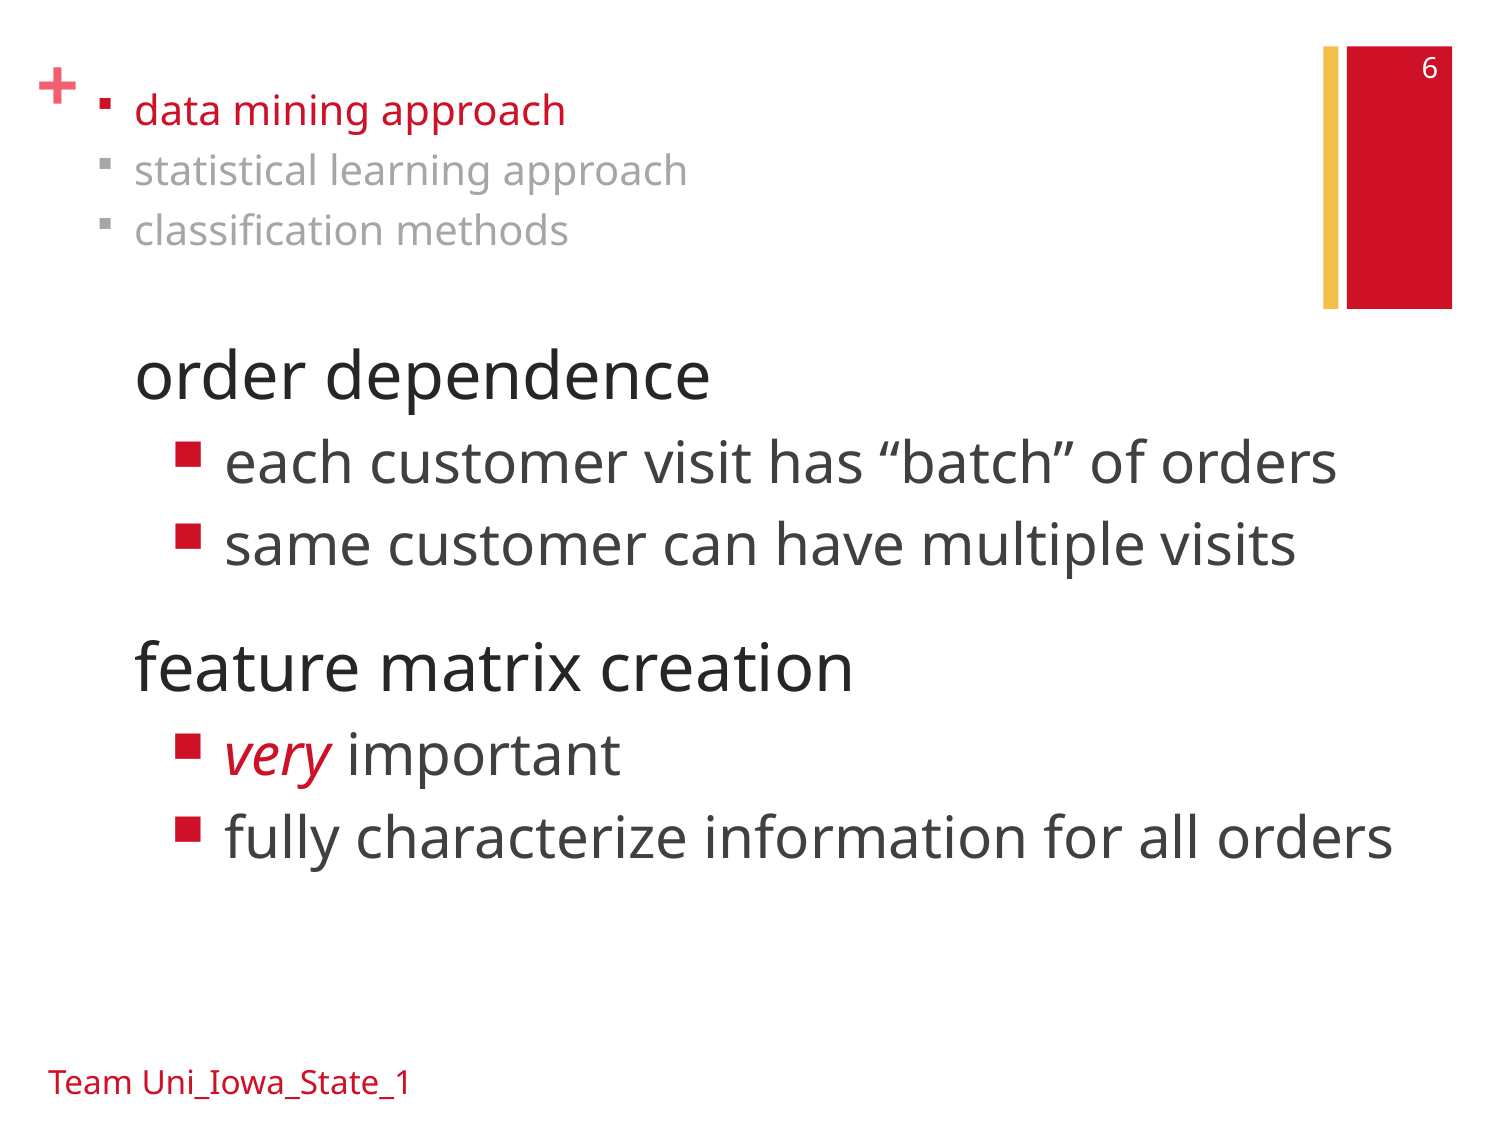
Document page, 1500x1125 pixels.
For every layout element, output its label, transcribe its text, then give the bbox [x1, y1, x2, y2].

text_box feature matrix creation very important fully characterize information for all orders [81, 324, 1434, 1054]
slide_number 6 [1362, 39, 1454, 100]
footer Team Uni_Iowa_State_1 [33, 1053, 1038, 1114]
text_box data mining approach statistical learning approach classification methods [81, 66, 1434, 289]
